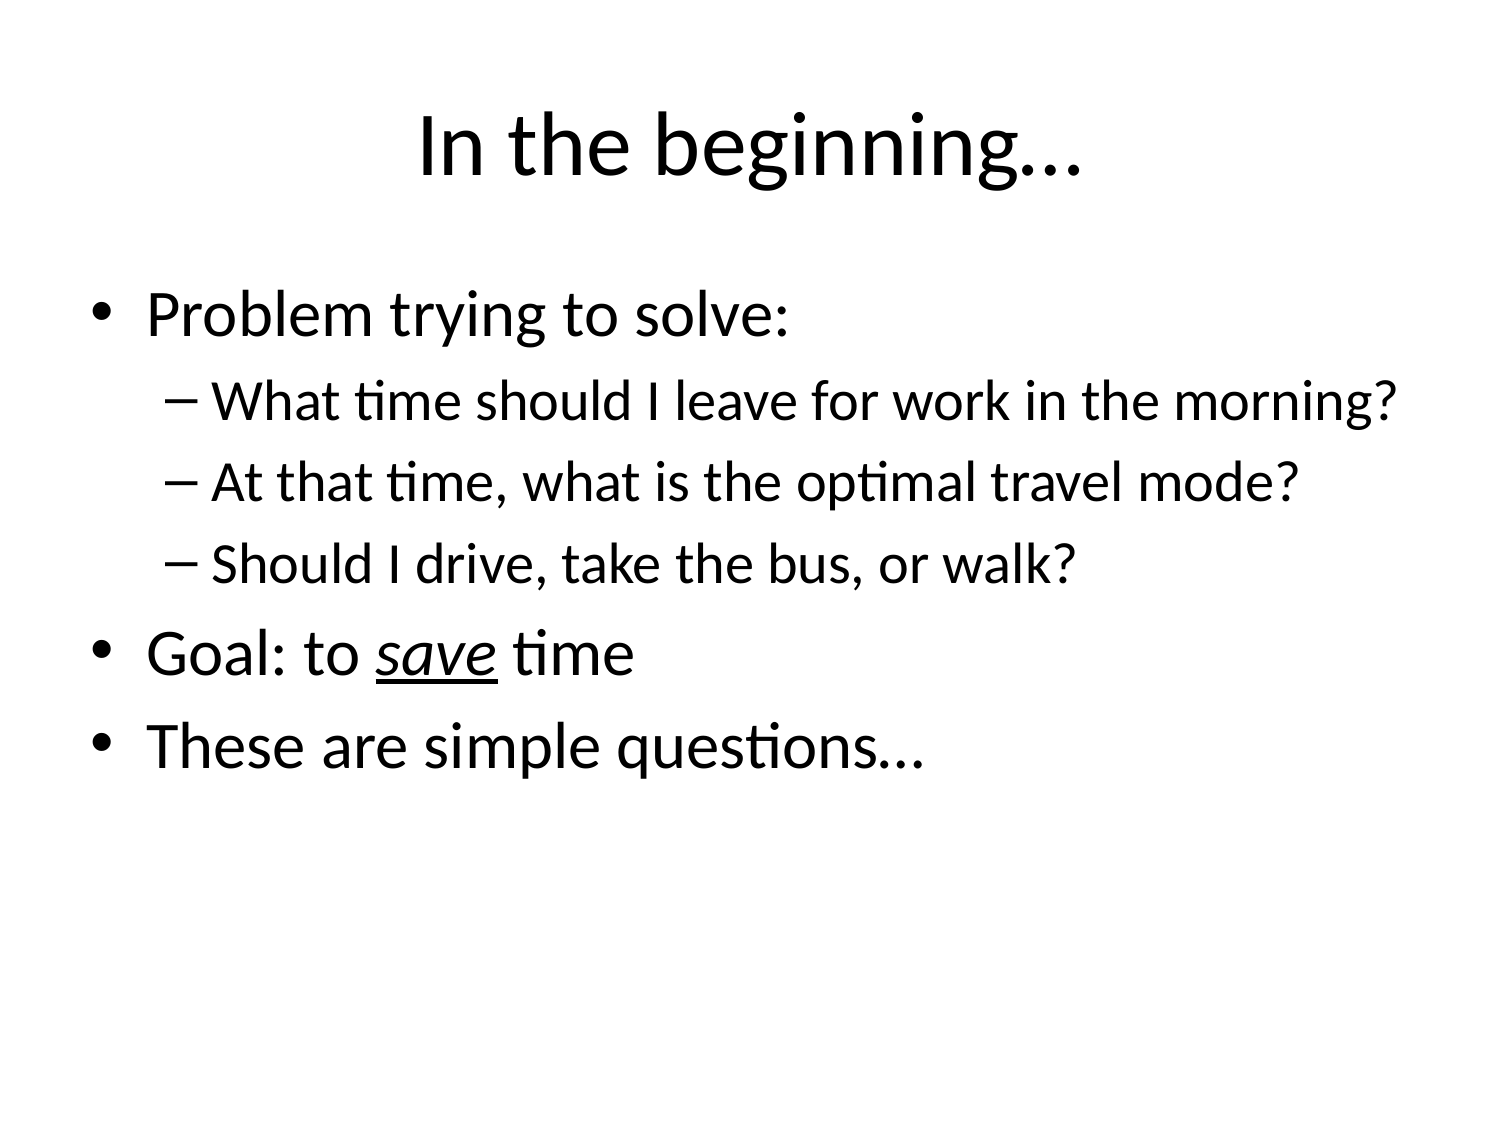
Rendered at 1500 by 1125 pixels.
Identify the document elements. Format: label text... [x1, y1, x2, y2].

list Problem trying to solve: What time should I leave for work in the morning? At that time, what is the optimal travel mode? Should I drive, take the bus, or walk? Goal: to save time These are simple questions… [75, 262, 1425, 1005]
title In the beginning… [75, 45, 1425, 233]
